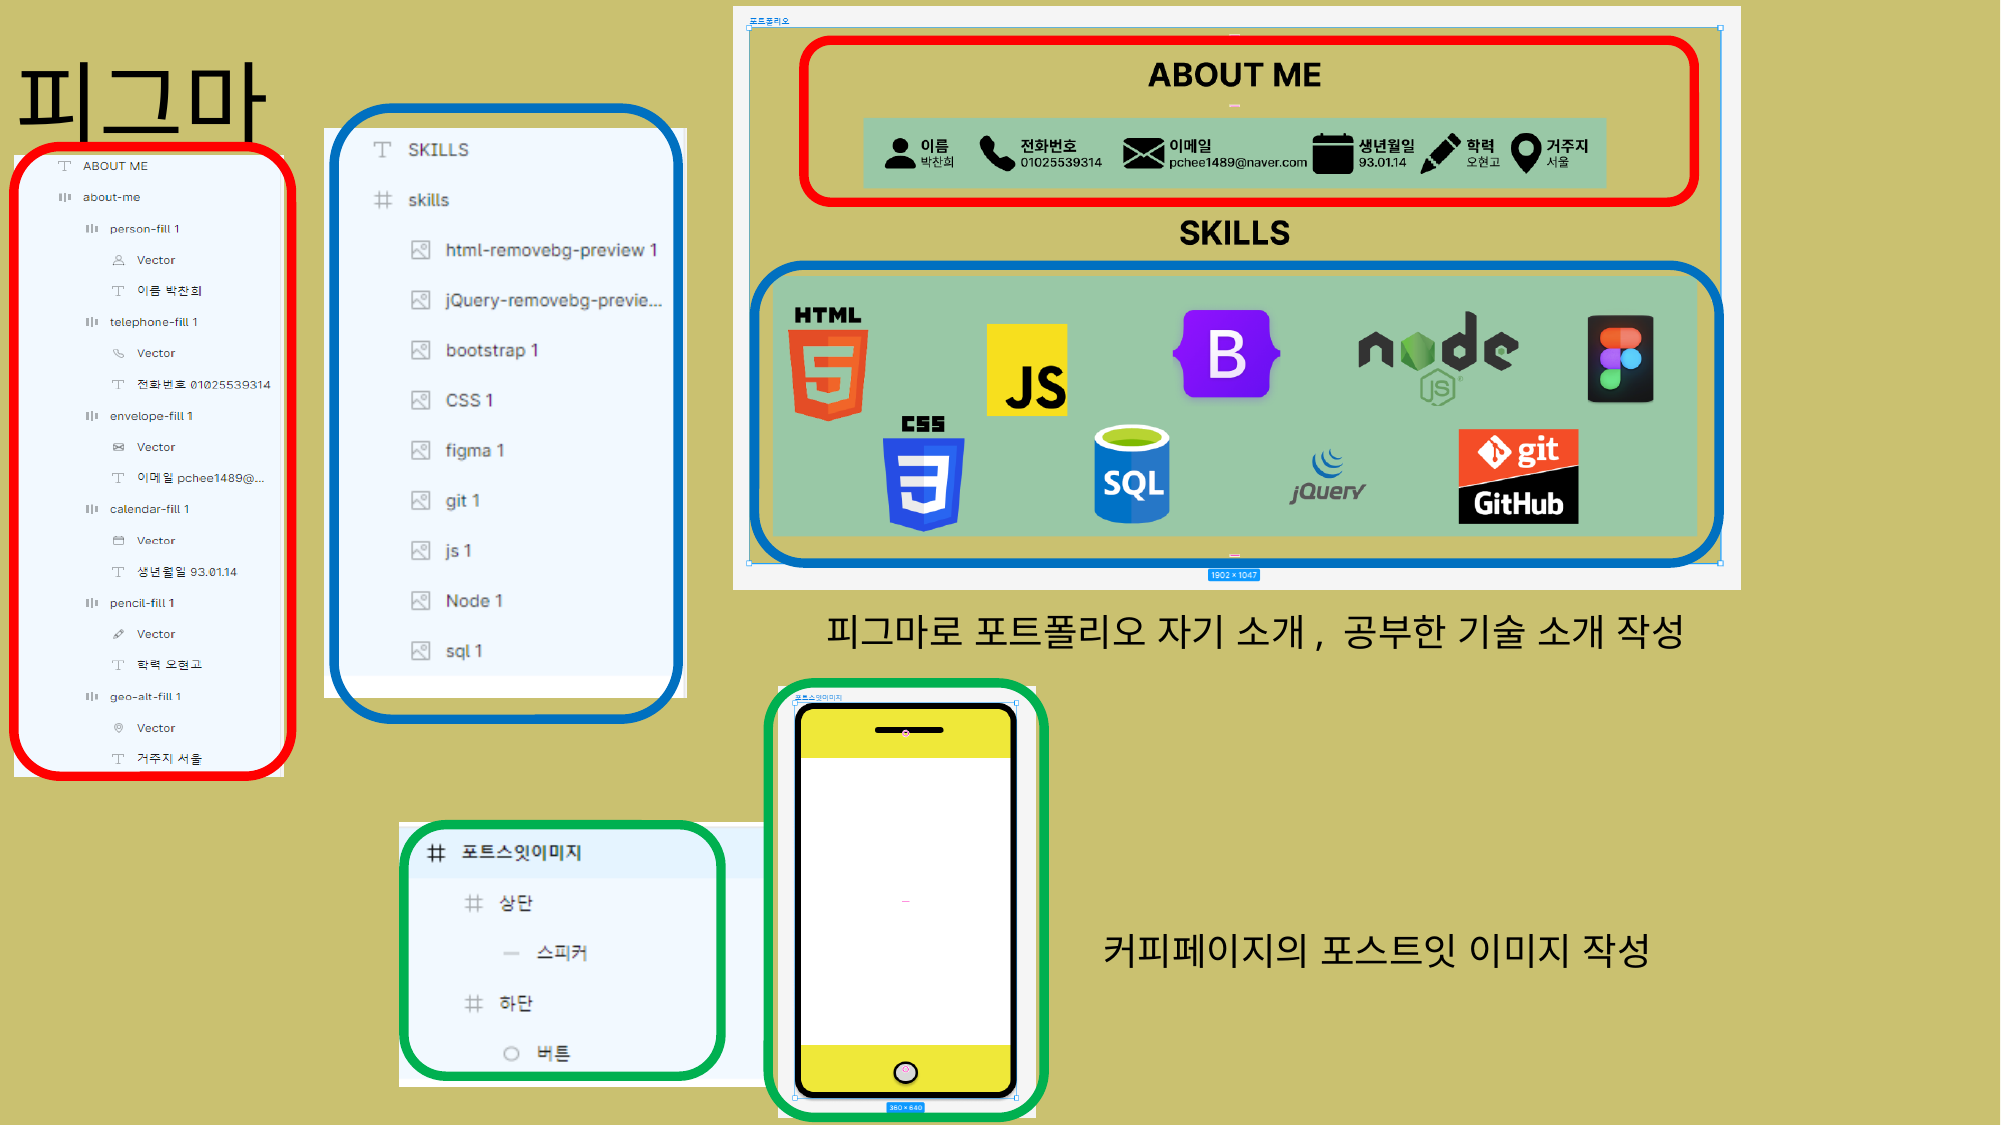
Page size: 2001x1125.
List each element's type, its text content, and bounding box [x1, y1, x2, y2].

text_box 커피페이지의 포스트잇 이미지 작성 [1088, 920, 1984, 981]
text_box 피그마로 포트폴리오 자기 소개, 공부한 기술 소개 작성 [811, 601, 2000, 662]
text_box [31, 145, 274, 155]
text_box [767, 698, 778, 1102]
text_box [284, 165, 293, 758]
title 피그마 [0, 0, 1726, 218]
picture [0, 0, 2001, 1125]
text_box [1036, 701, 1046, 1100]
text_box [794, 681, 1018, 686]
text_box [346, 107, 666, 128]
text_box [345, 698, 667, 721]
